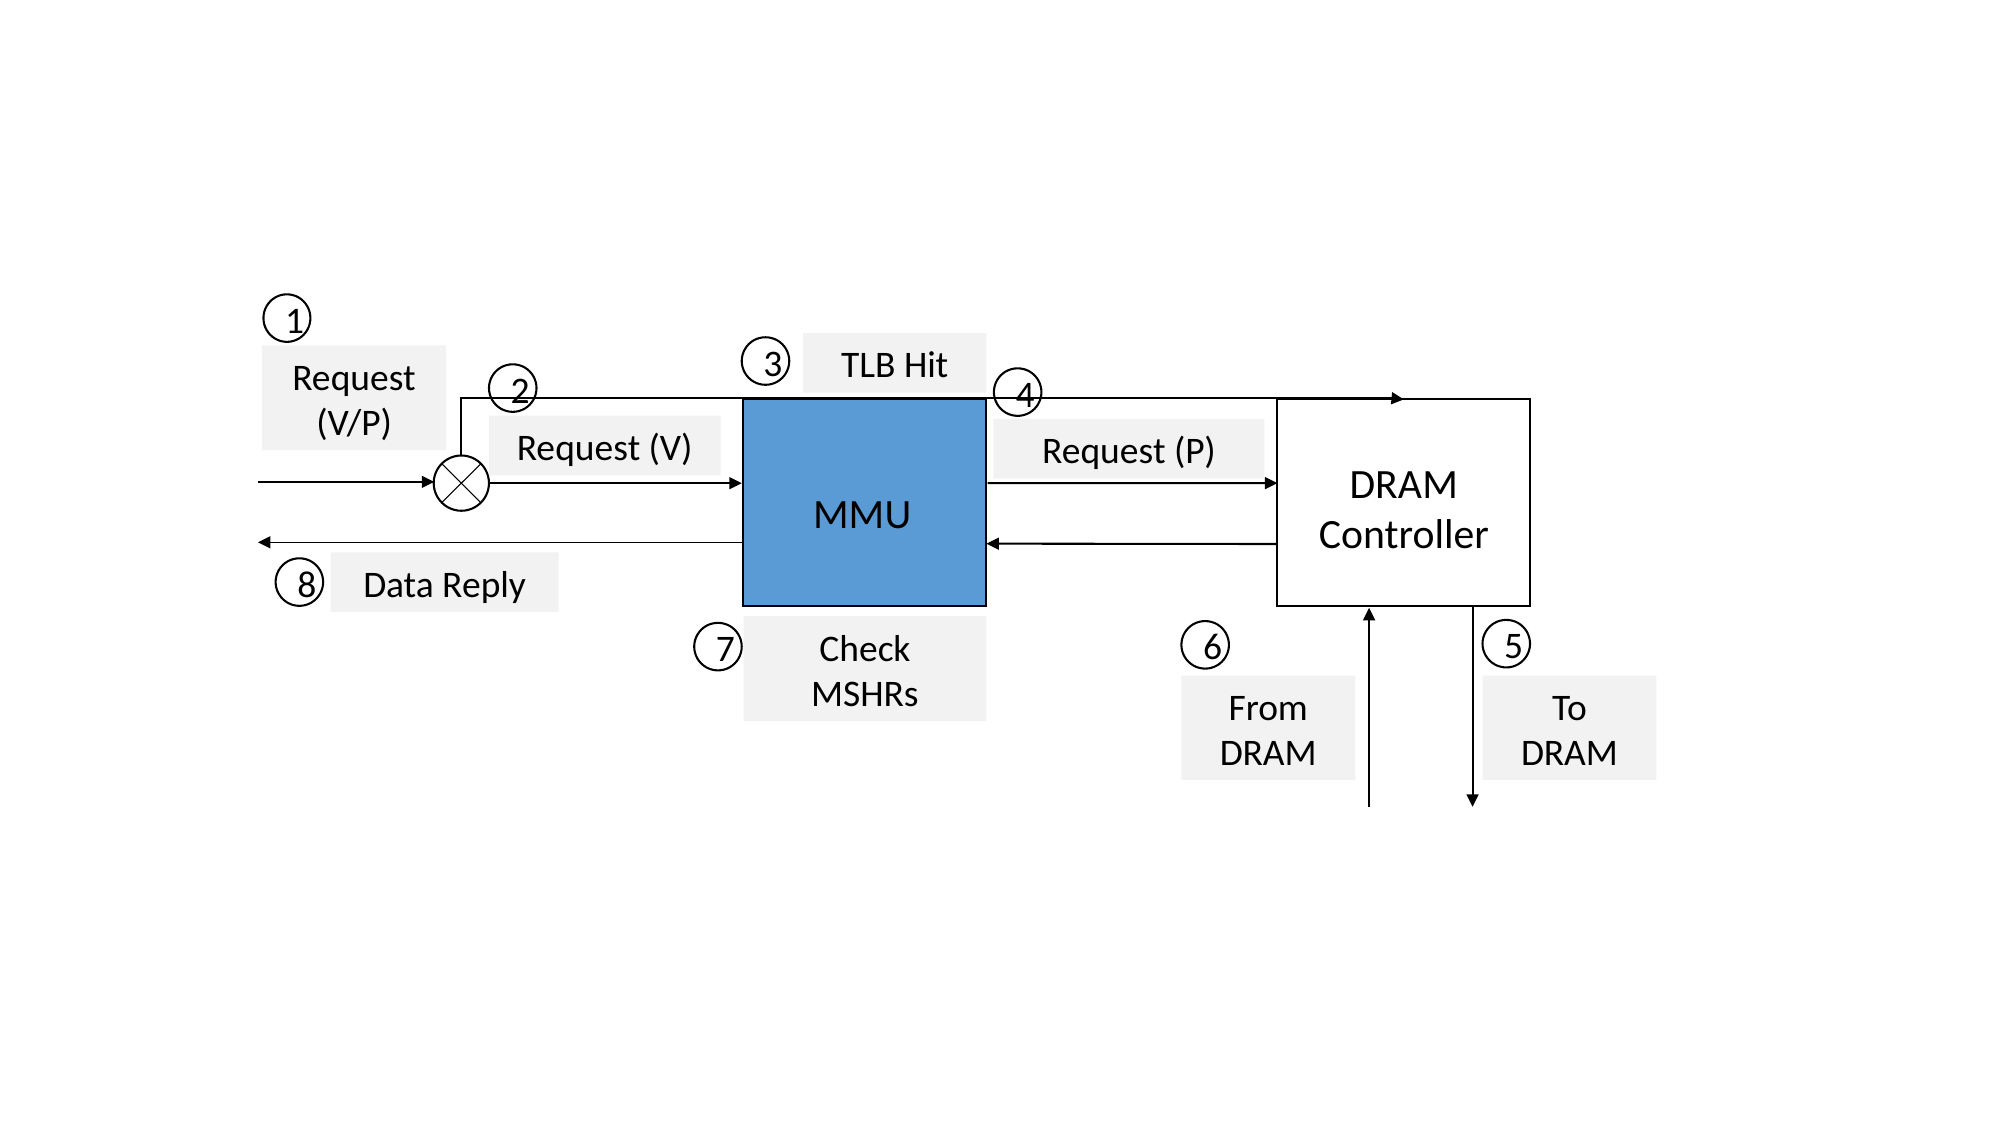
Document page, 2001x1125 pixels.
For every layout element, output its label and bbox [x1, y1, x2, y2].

text_box [257, 294, 1657, 808]
